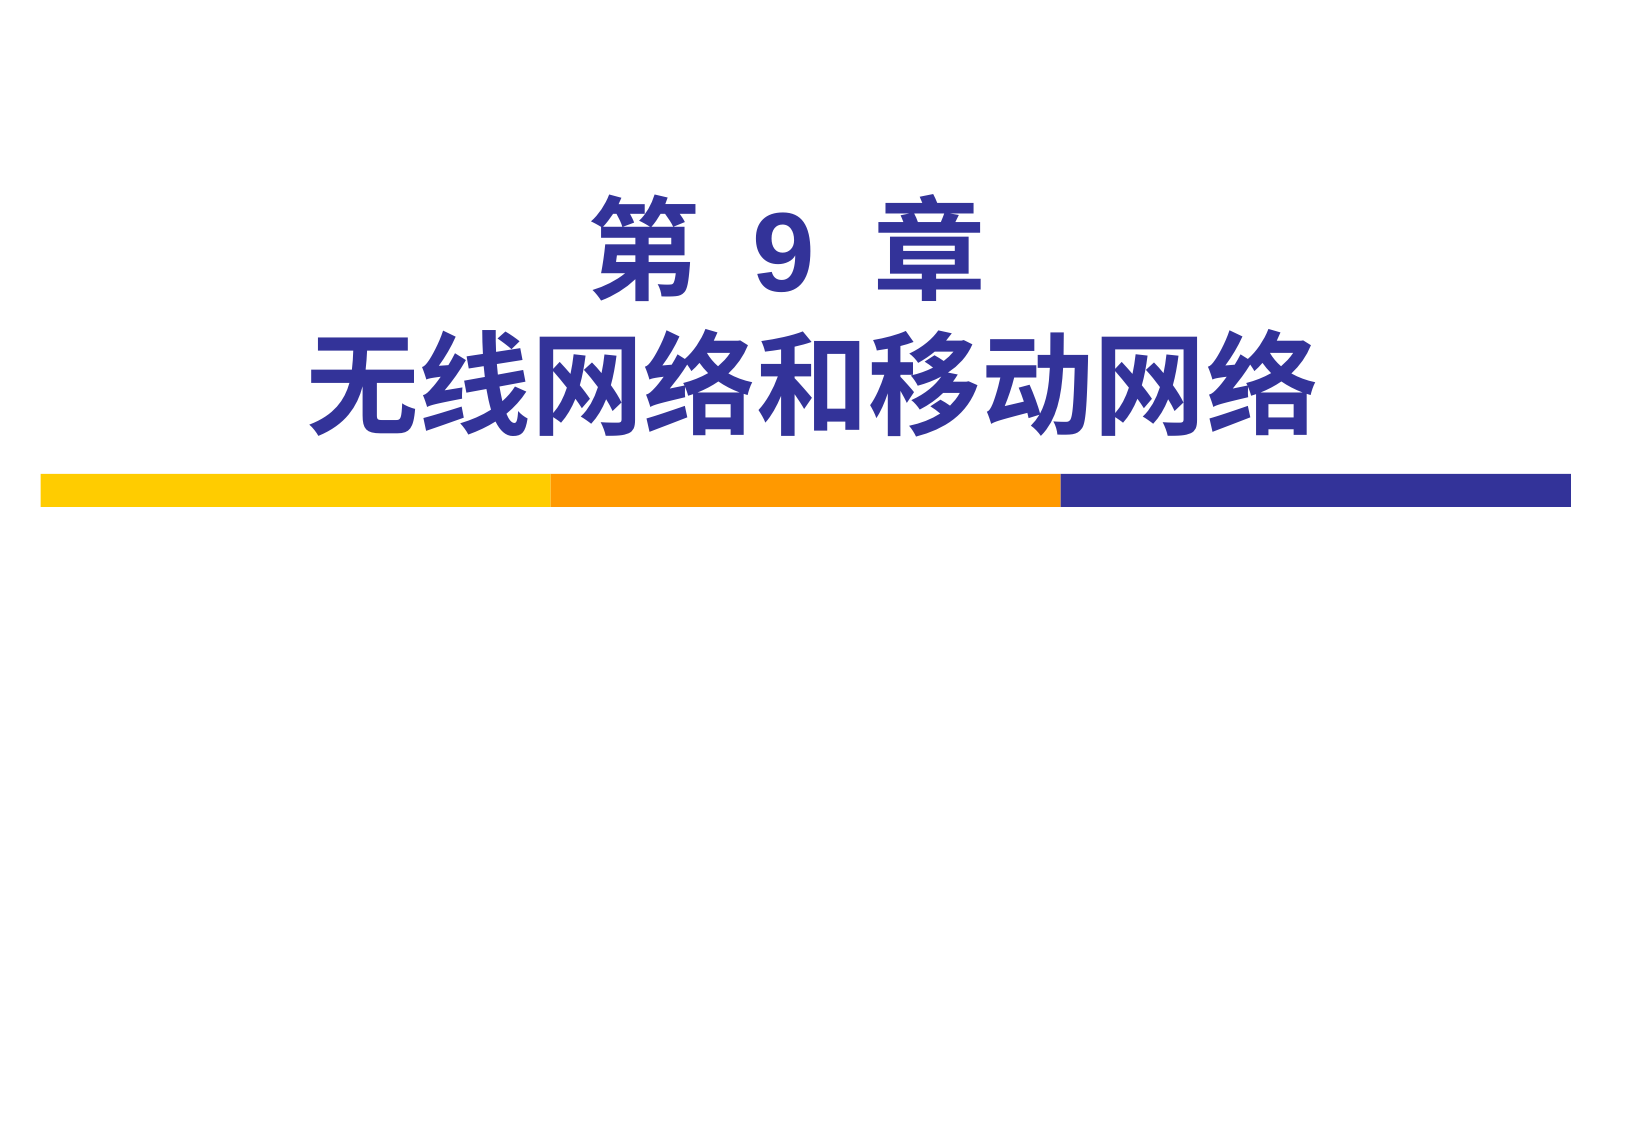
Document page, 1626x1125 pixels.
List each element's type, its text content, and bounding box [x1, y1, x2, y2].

title 第 9 章 无线网络和移动网络 [121, 101, 1504, 457]
